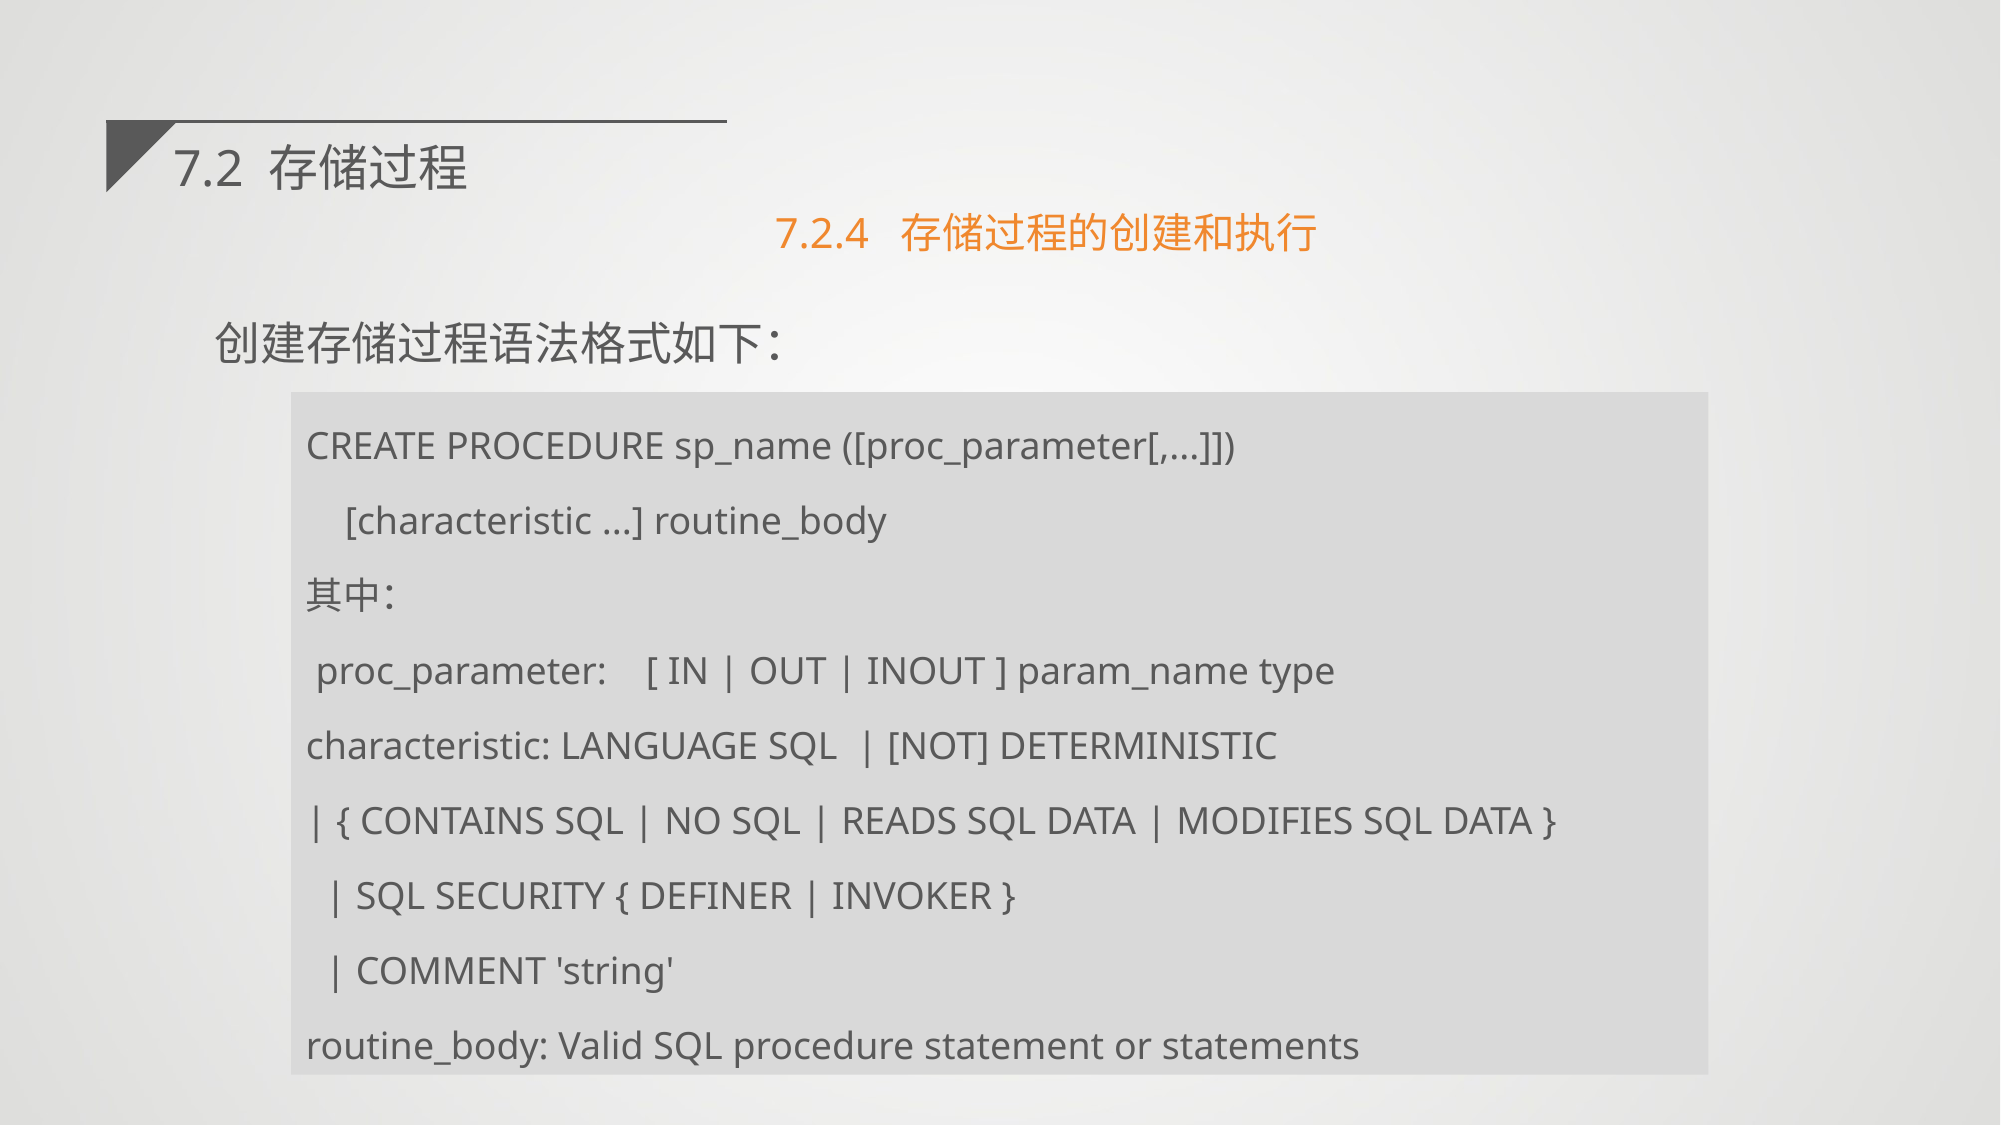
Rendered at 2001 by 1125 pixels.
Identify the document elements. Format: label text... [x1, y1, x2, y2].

text_box 7.2.4 存储过程的创建和执行 [760, 174, 1333, 264]
text_box [105, 120, 178, 195]
text_box CREATE PROCEDURE sp_name ([proc_parameter[,...]]) [characteristic ...] routine_body 其中： proc_parameter: [ IN | OUT | INOUT ] param_name type characteristic: LANGUAGE SQL | [NOT] DETERMINISTIC | { CONTAINS SQL | NO SQL | READS SQL DATA | MODIFIES SQL DATA } | SQL SECURITY { DEFINER | INVOKER } | COMMENT 'string' routine_body: Valid SQL procedure statement or statements [291, 392, 1709, 1075]
text_box 7.2 存储过程 [158, 103, 752, 230]
list 创建存储过程语法格式如下： [199, 279, 1550, 425]
picture [0, 0, 2001, 1125]
